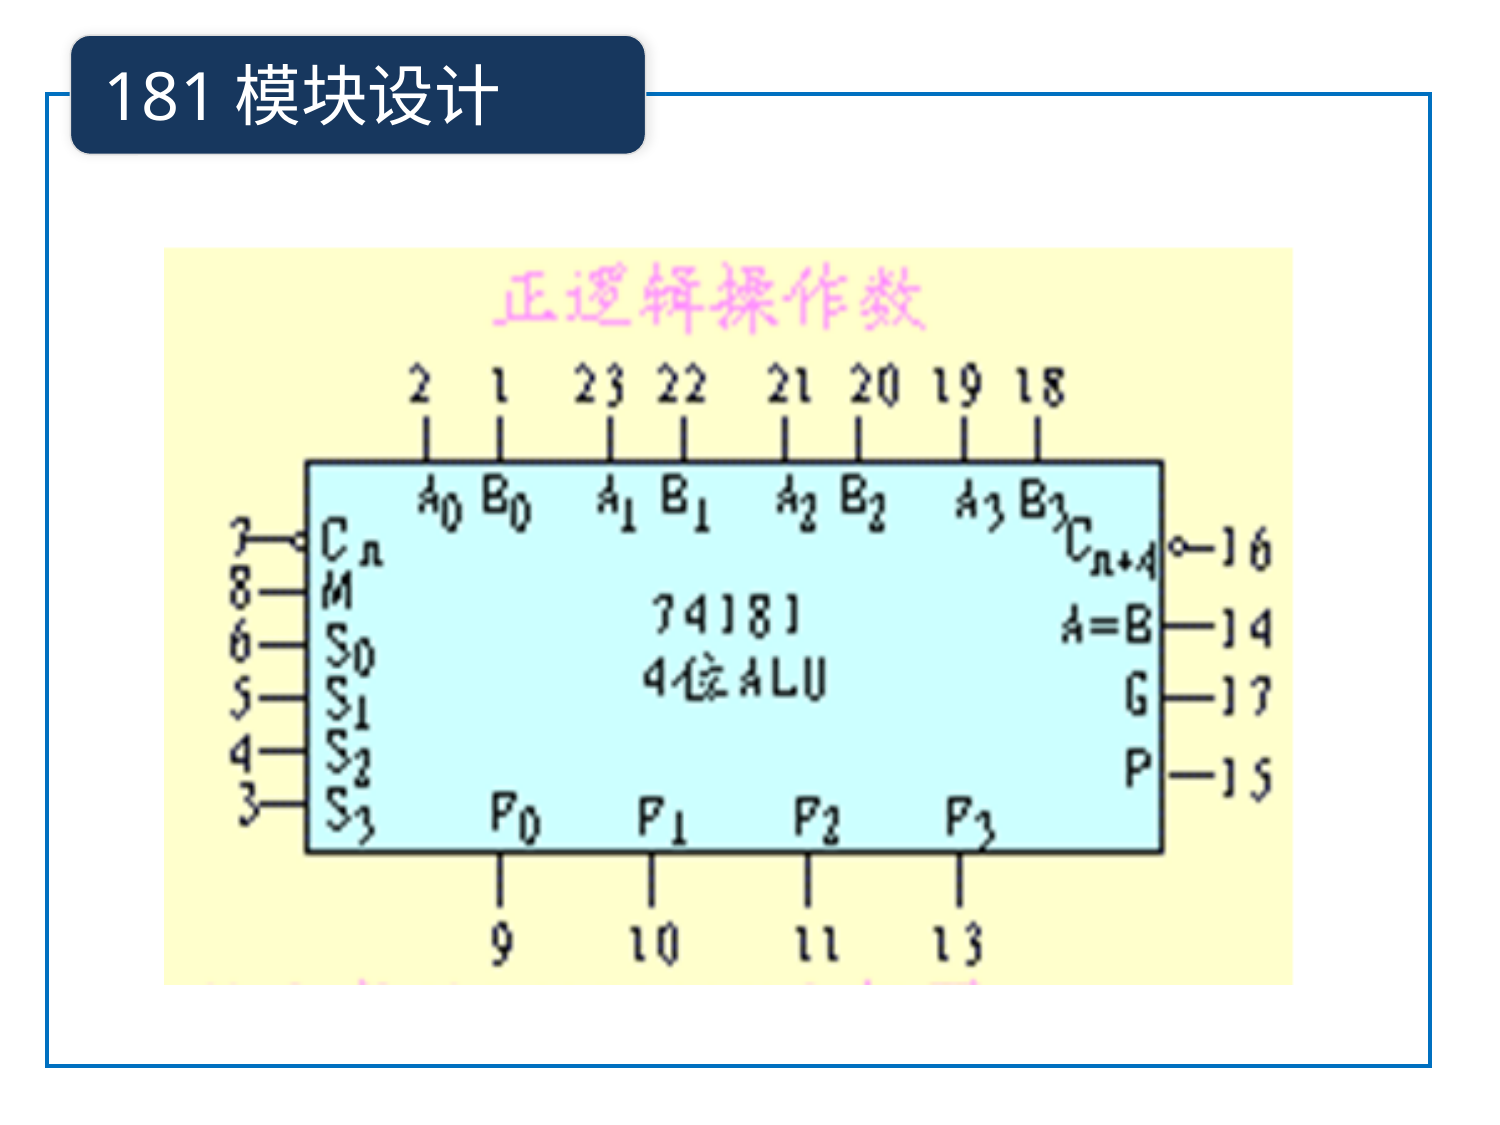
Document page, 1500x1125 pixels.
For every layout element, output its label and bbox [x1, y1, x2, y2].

text_box [46, 93, 1430, 1067]
picture [163, 245, 1296, 985]
text_box [70, 34, 646, 155]
